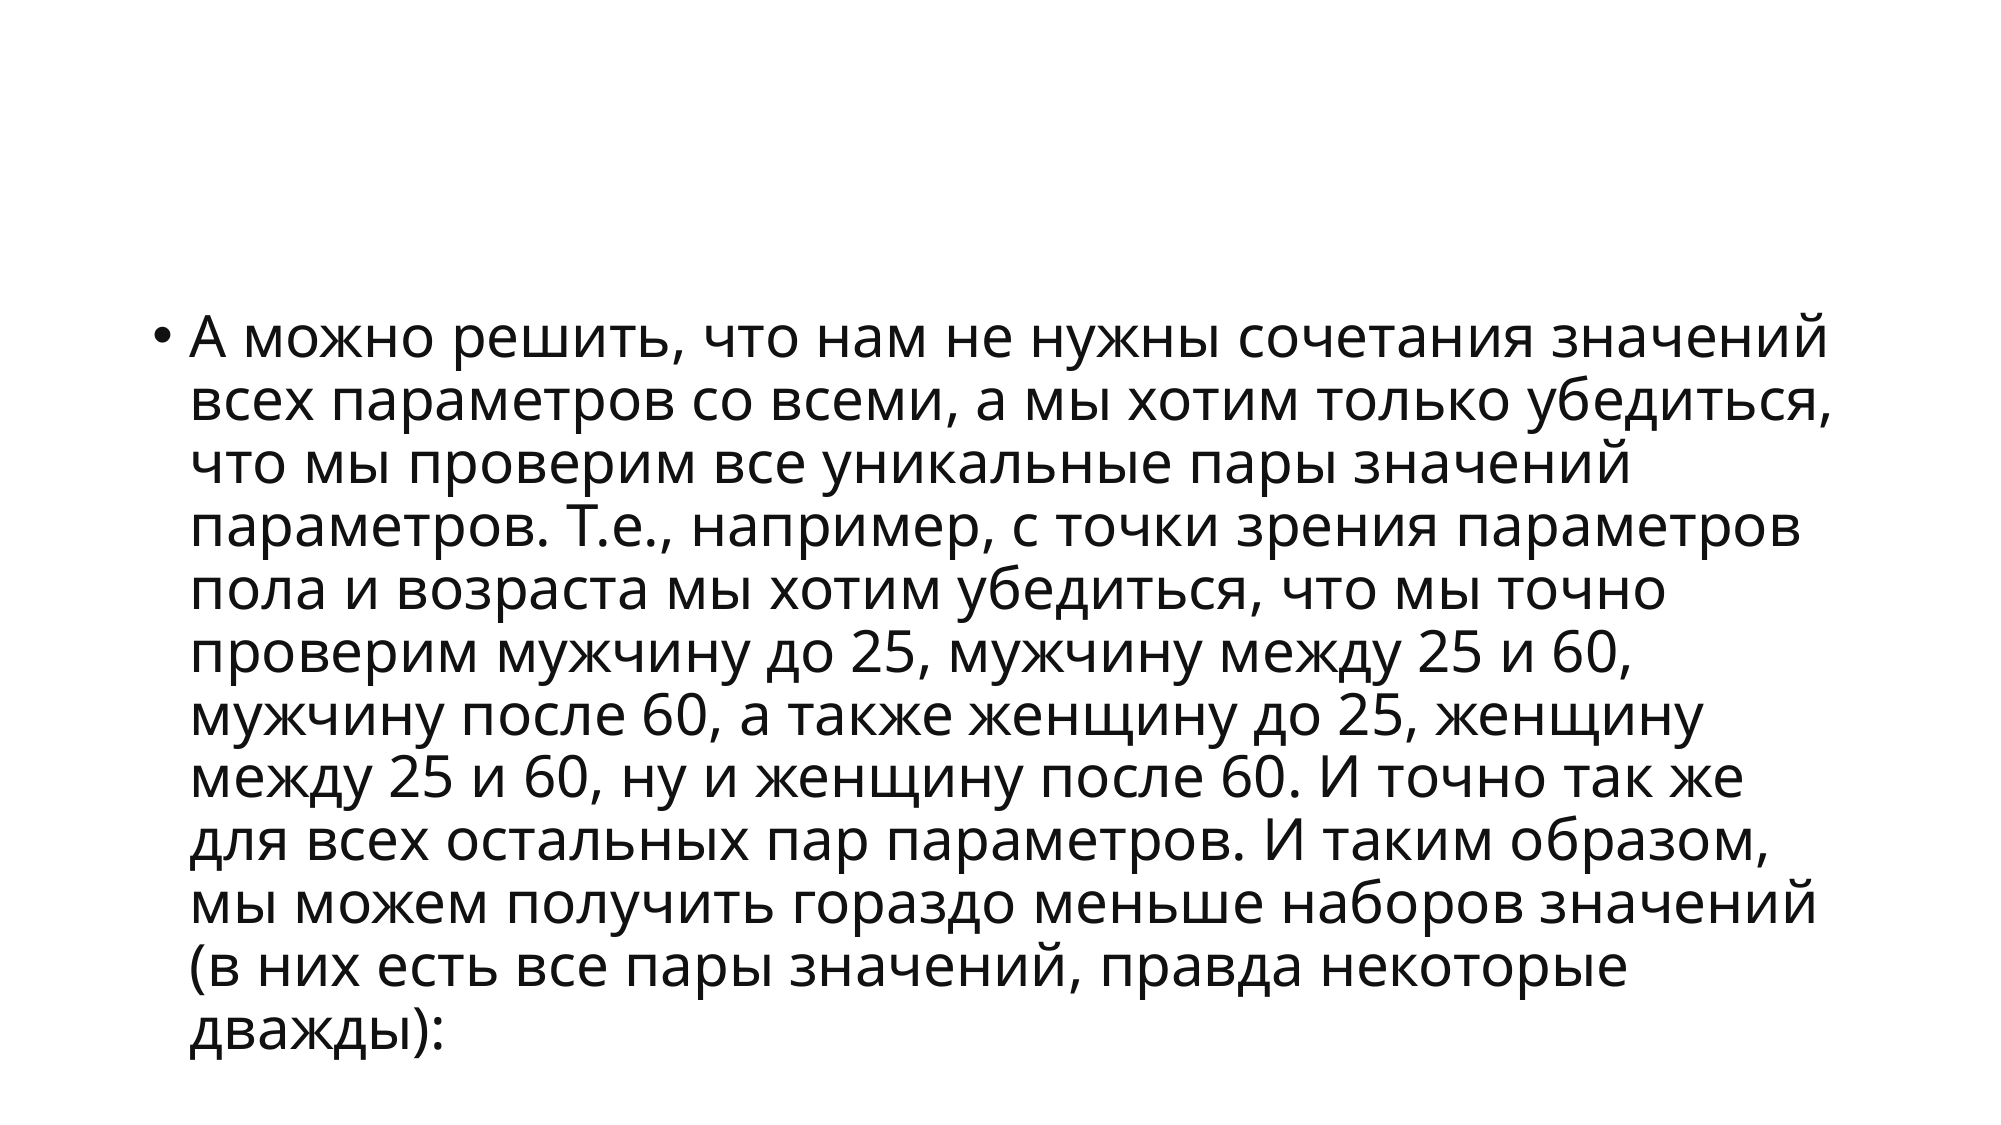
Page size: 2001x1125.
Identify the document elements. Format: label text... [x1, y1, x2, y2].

list А можно решить, что нам не нужны сочетания значений всех параметров со всеми, а мы хотим только убедиться, что мы проверим все уникальные пары значений параметров. Т.е., например, с точки зрения параметров пола и возраста мы хотим убедиться, что мы точно проверим мужчину до 25, мужчину между 25 и 60, мужчину после 60, а также женщину до 25, женщину между 25 и 60, ну и женщину после 60. И точно так же для всех остальных пар параметров. И таким образом, мы можем получить гораздо меньше наборов значений (в них есть все пары значений, правда некоторые дважды): [137, 299, 1863, 1014]
